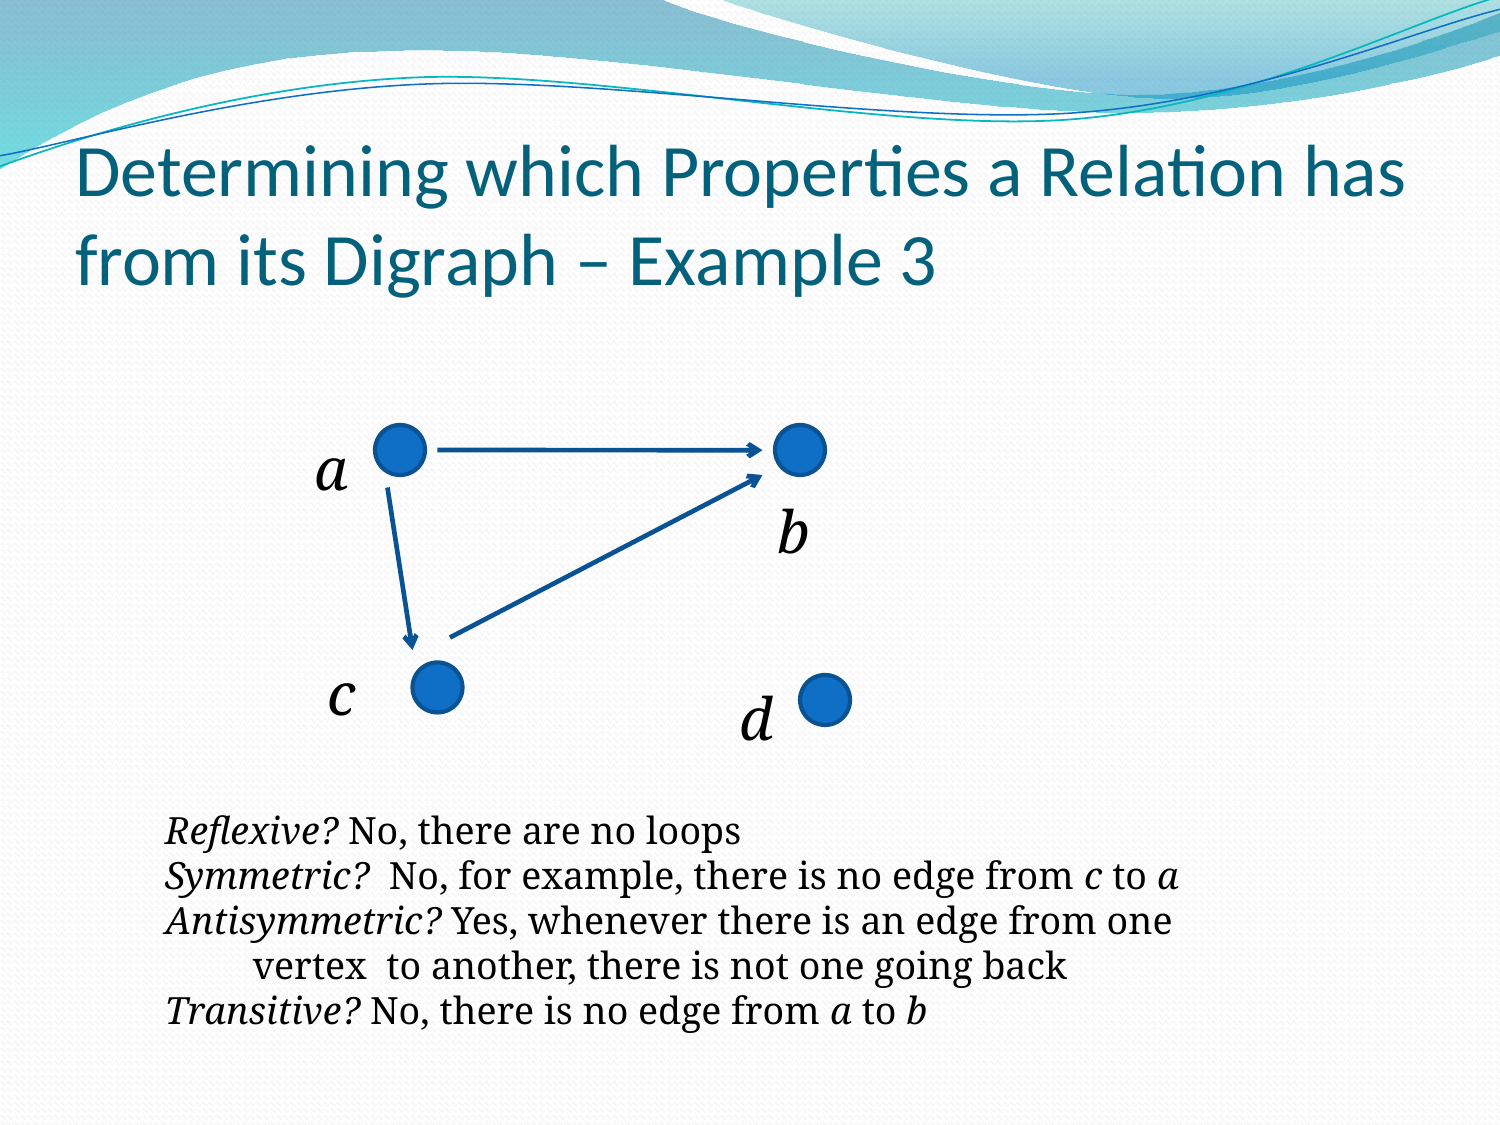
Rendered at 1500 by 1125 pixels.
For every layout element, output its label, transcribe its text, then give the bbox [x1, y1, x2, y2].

text_box Determining which Properties a Relation has from its Digraph – Example 3 [74, 112, 1425, 300]
text_box [410, 660, 465, 715]
text_box b [769, 487, 825, 573]
text_box d [724, 675, 788, 760]
text_box [797, 672, 853, 728]
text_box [449, 474, 763, 638]
text_box [772, 422, 828, 478]
text_box [372, 422, 428, 478]
text_box Reflexive? No, there are no loops Symmetric? No, for example, there is no edge from c to a Antisymmetric? Yes, whenever there is an edge from one vertex to another, there is not one going back Transitive? No, there is no edge from a to b [150, 799, 1238, 1040]
text_box c [312, 650, 375, 735]
text_box a [299, 425, 363, 510]
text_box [318, 555, 442, 582]
